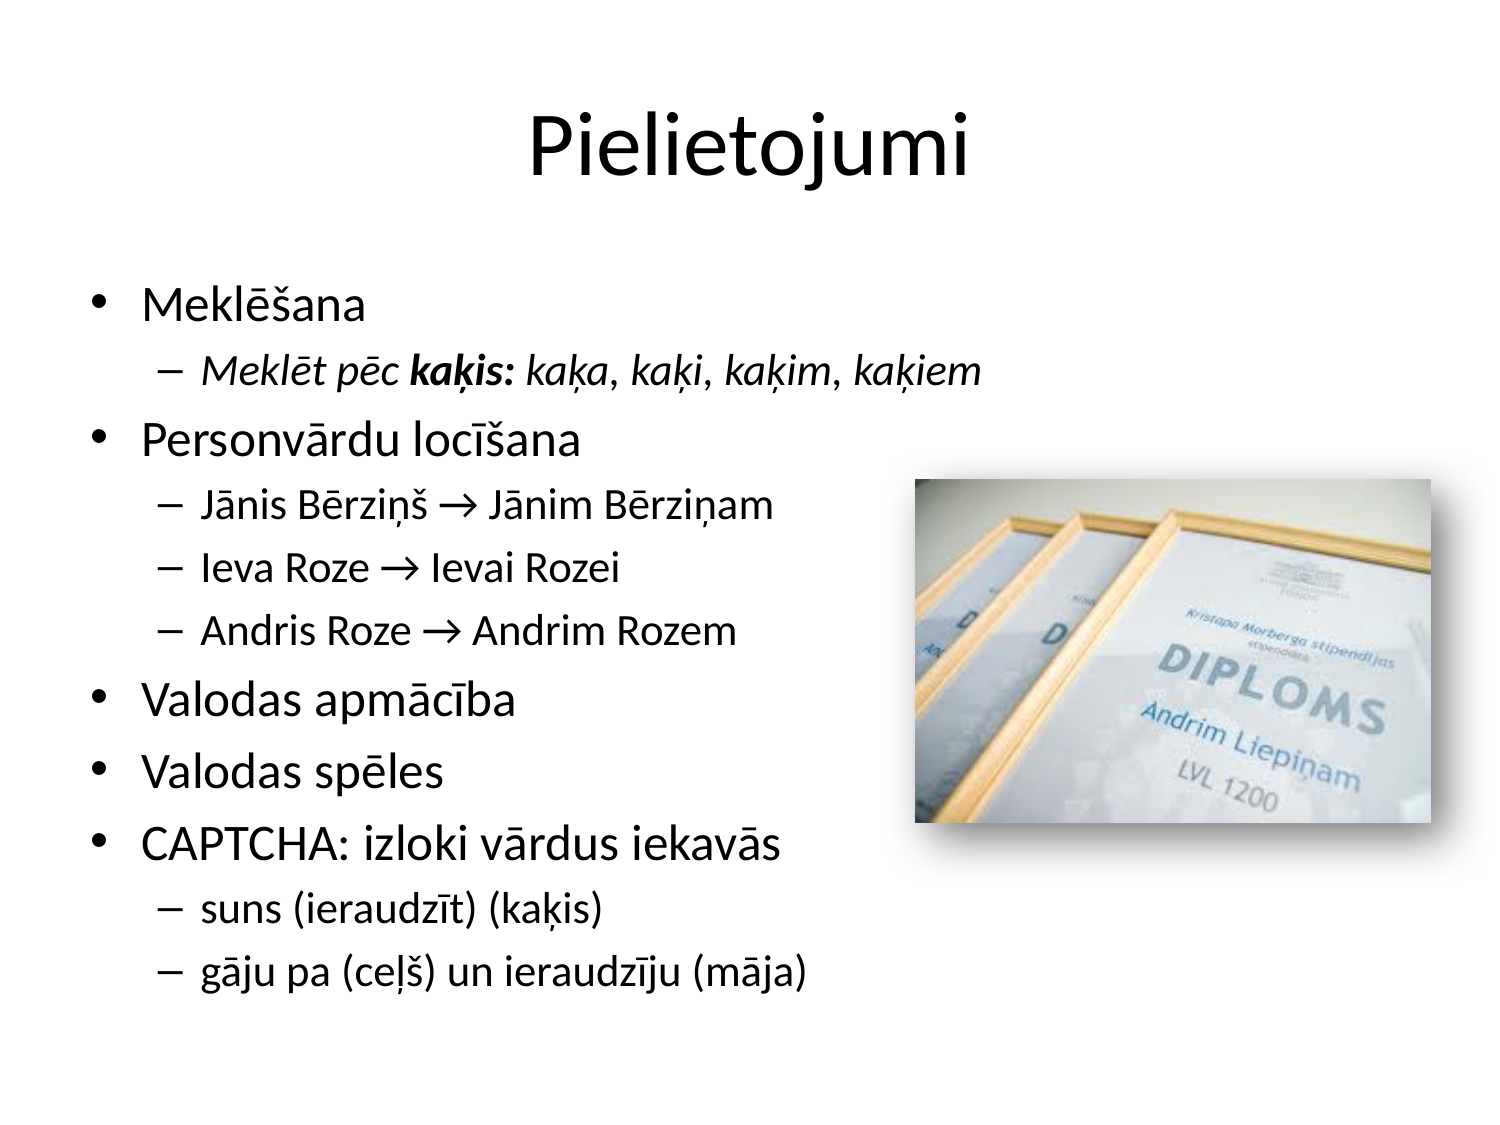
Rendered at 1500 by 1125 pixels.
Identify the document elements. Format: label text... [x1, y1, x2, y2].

title Pielietojumi [75, 45, 1425, 233]
list Meklēšana Meklēt pēc kaķis: kaķa, kaķi, kaķim, kaķiem Personvārdu locīšana Jānis Bērziņš → Jānim Bērziņam Ieva Roze → Ievai Rozei Andris Roze → Andrim Rozem Valodas apmācība Valodas spēles CAPTCHA: izloki vārdus iekavās suns (ieraudzīt) (kaķis) gāju pa (ceļš) un ieraudzīju (māja) [75, 262, 1425, 1005]
picture [915, 479, 1431, 823]
